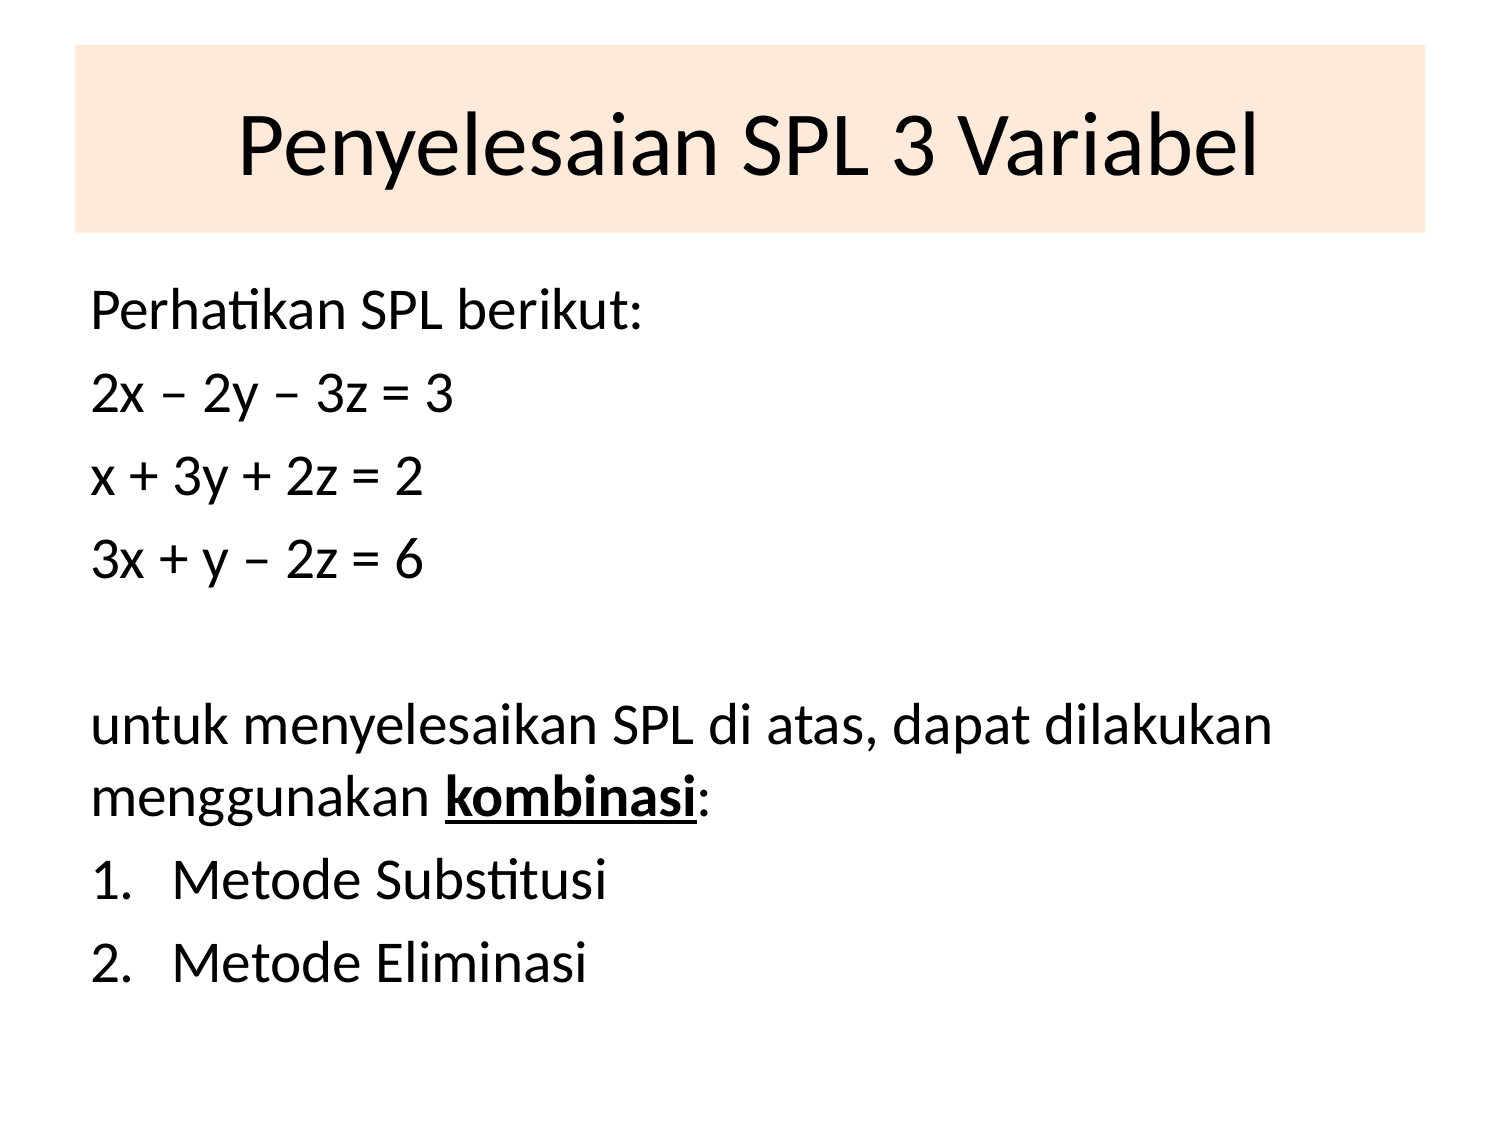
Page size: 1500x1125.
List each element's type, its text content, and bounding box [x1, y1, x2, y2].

title Penyelesaian SPL 3 Variabel [75, 45, 1425, 233]
list Perhatikan SPL berikut: 2x – 2y – 3z = 3 x + 3y + 2z = 2 3x + y – 2z = 6 untuk menyelesaikan SPL di atas, dapat dilakukan menggunakan kombinasi: Metode Substitusi Metode Eliminasi [75, 262, 1425, 1005]
